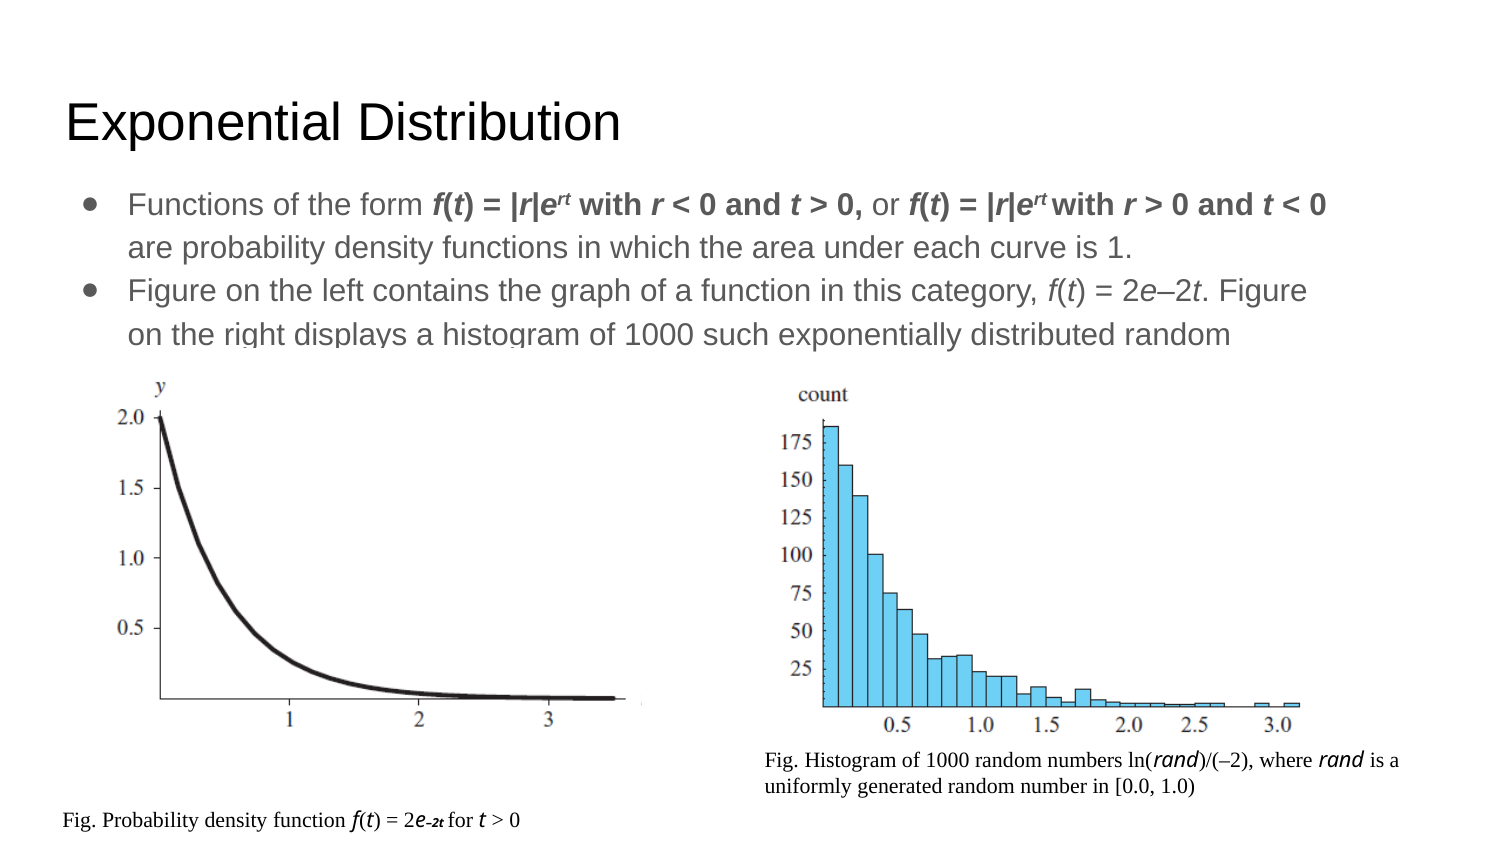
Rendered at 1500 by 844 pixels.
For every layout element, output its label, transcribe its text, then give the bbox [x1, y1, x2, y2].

text_box Fig. Histogram of 1000 random numbers ln(rand)/(–2), where rand is a uniformly generated random number in [0.0, 1.0) [749, 737, 1500, 799]
text_box Fig. Probability density function f(t) = 2e–2t for t > 0 [47, 798, 581, 836]
text_box Exponential Distribution [51, 72, 1449, 167]
picture [60, 348, 1340, 749]
text_box Functions of the form f(t) = |r|ert with r < 0 and t > 0, or f(t) = |r|ert with r > 0 and t < 0 are probability density functions in which the area under each curve is 1. Figure on the left contains the graph of a function in this category, f(t) = 2e–2t. Figure on the right displays a histogram of 1000 such exponentially distributed random numbers. [50, 162, 1344, 413]
